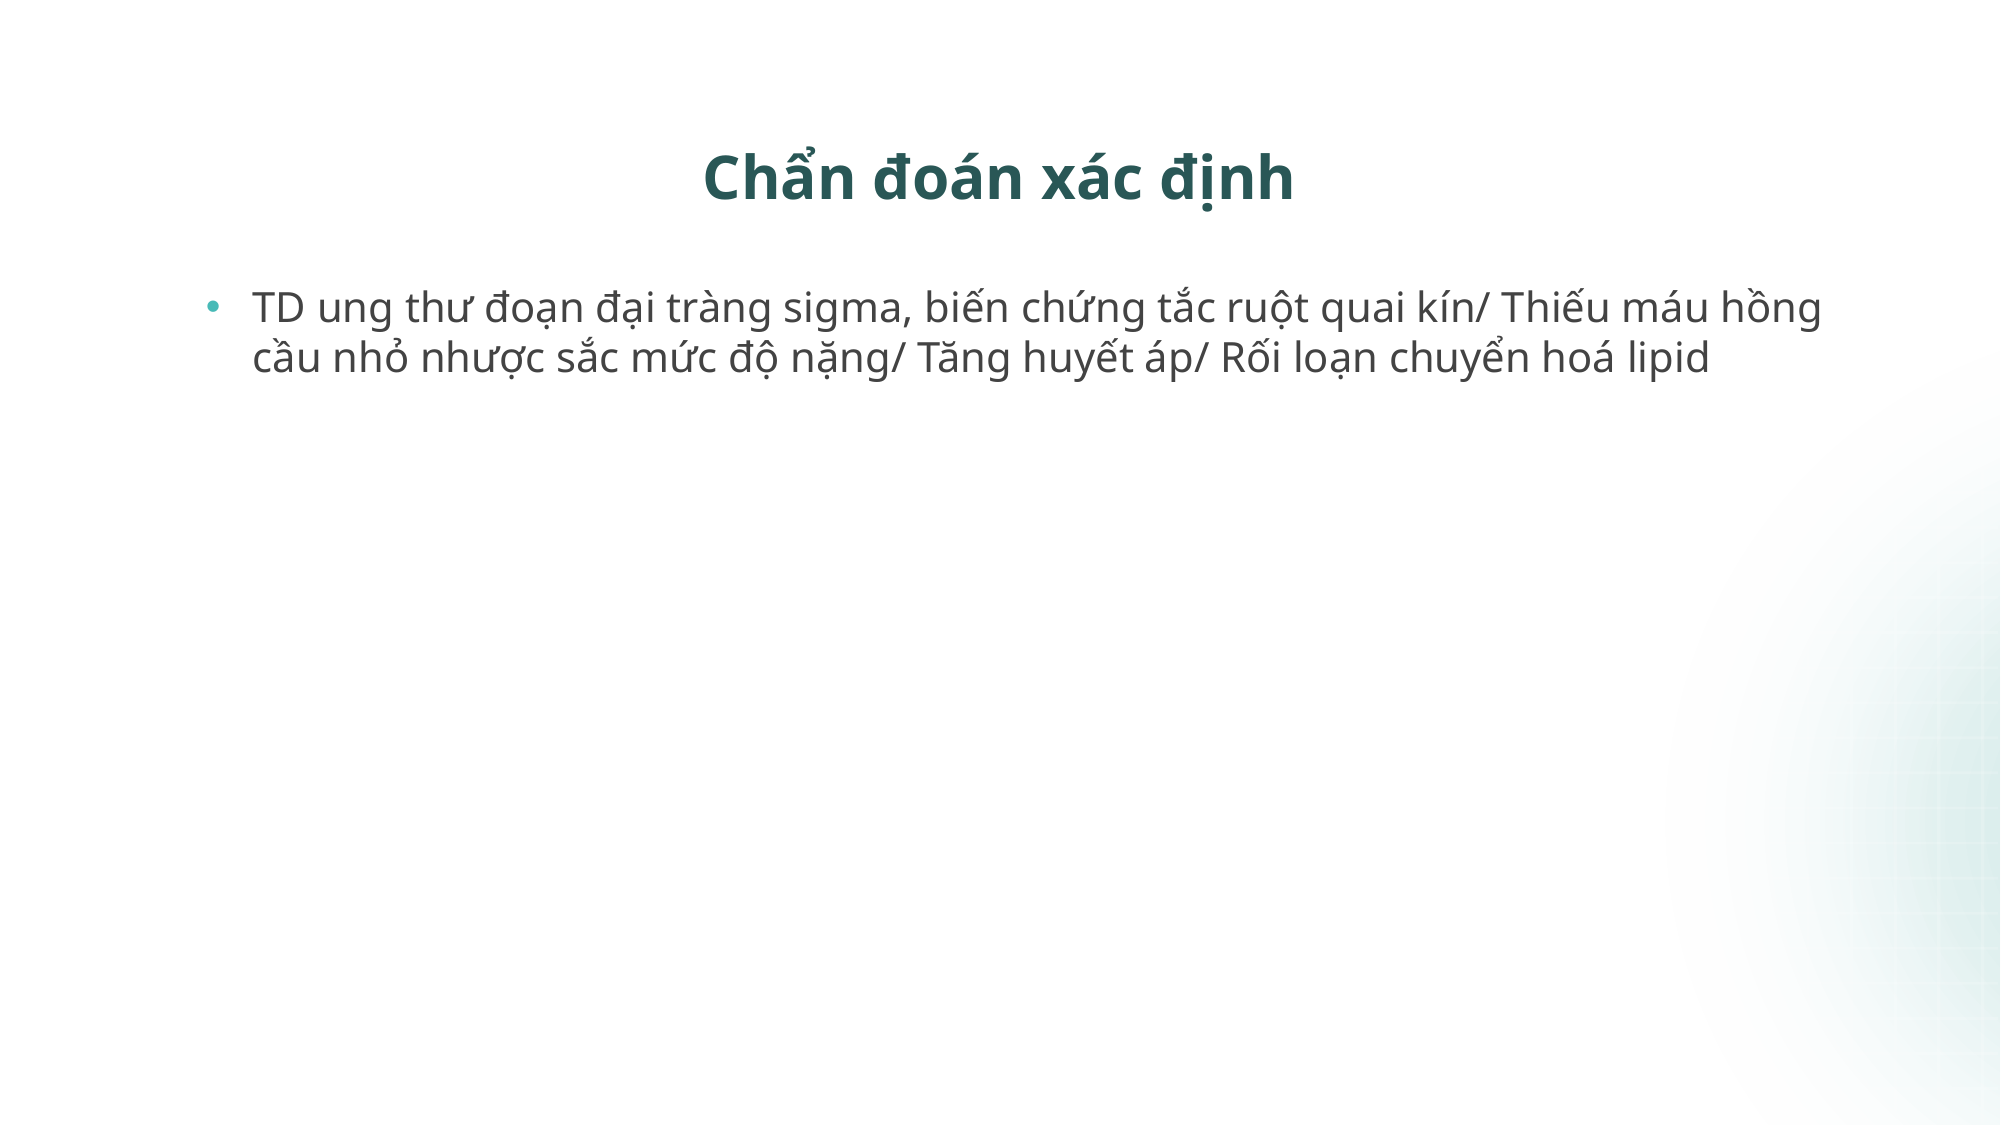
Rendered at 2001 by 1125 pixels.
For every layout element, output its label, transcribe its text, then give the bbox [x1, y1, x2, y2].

title Chẩn đoán xác định [157, 112, 1843, 239]
list TD ung thư đoạn đại tràng sigma, biến chứng tắc ruột quai kín/ Thiếu máu hồng cầu nhỏ nhược sắc mức độ nặng/ Tăng huyết áp/ Rối loạn chuyển hoá lipid [157, 265, 1843, 1014]
